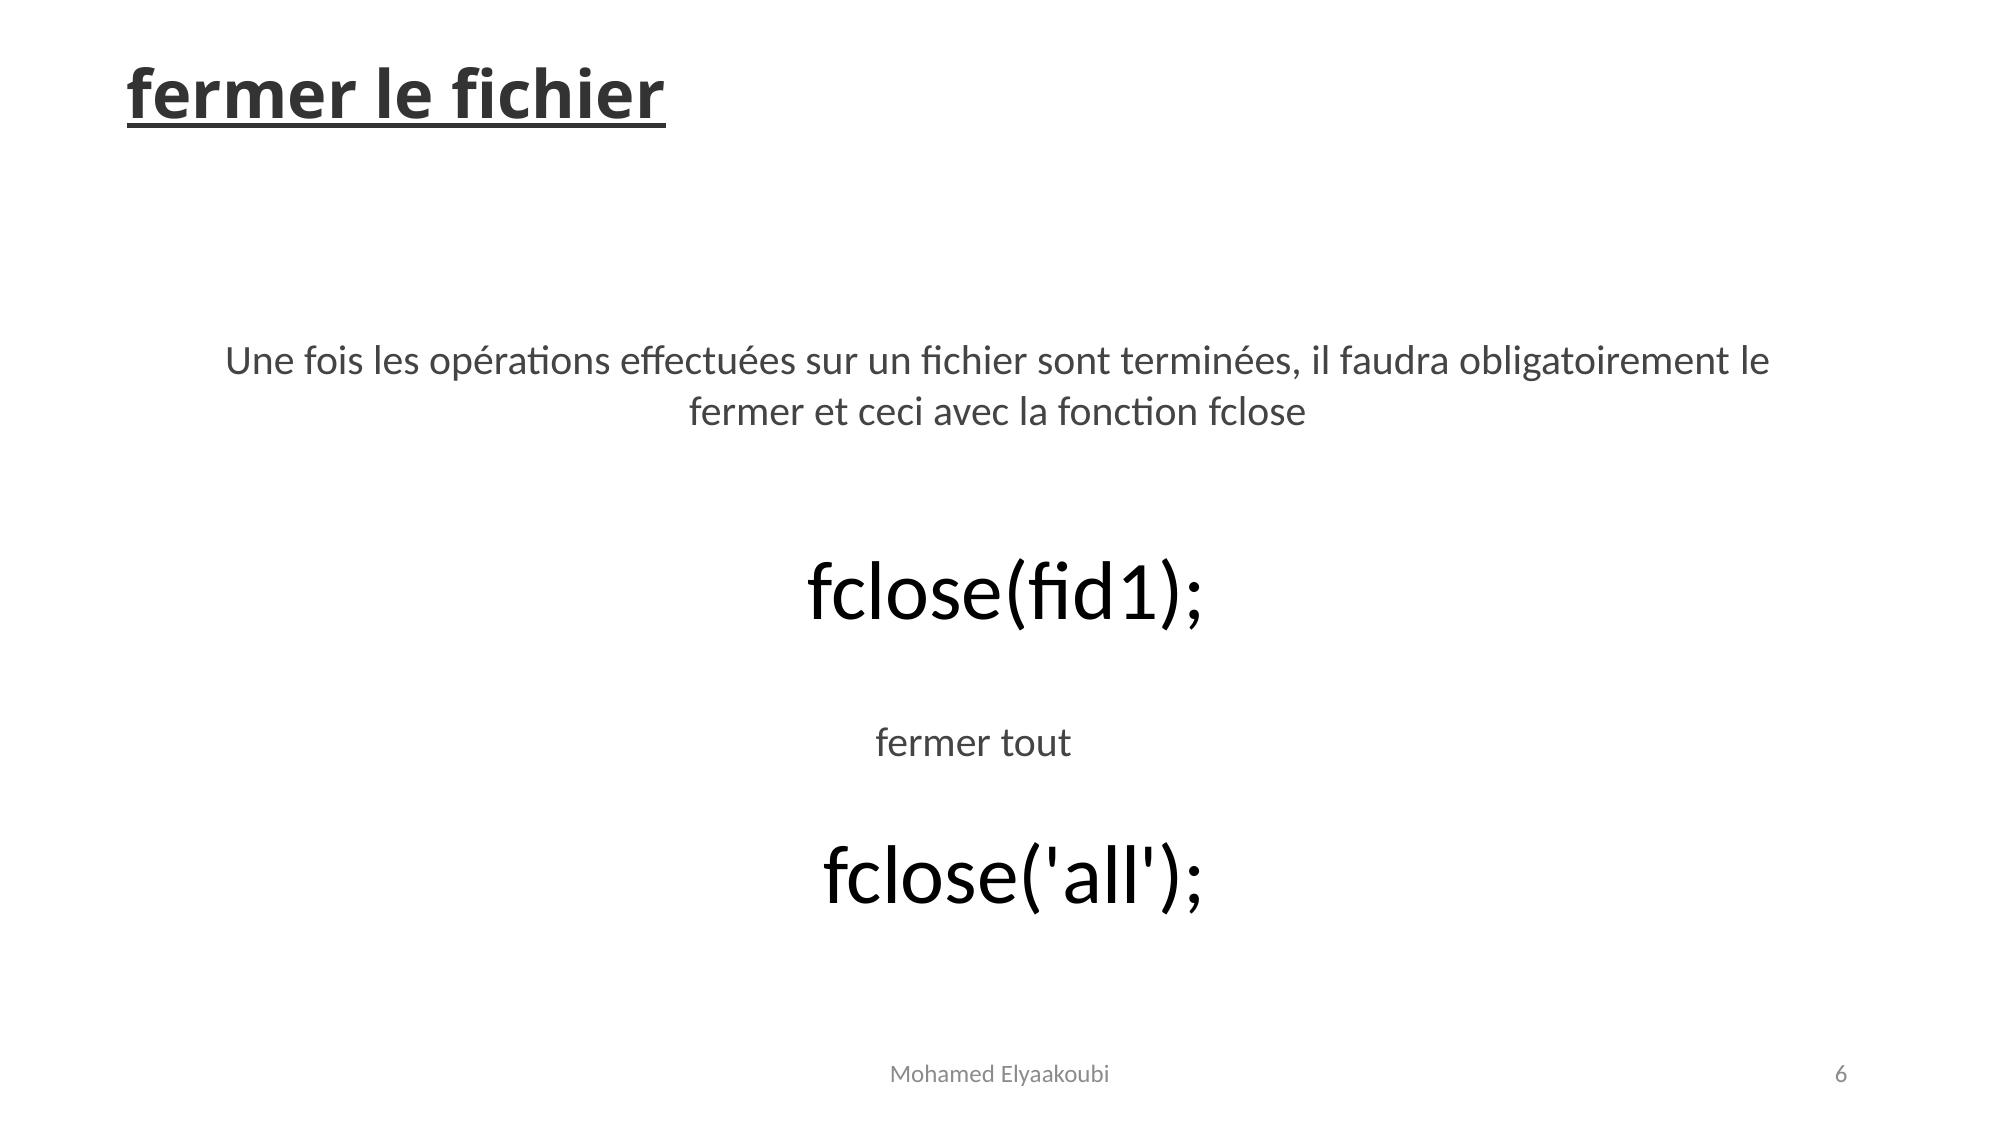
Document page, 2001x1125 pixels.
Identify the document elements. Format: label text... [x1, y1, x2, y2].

text_box fclose(fid1); [792, 528, 1240, 644]
text_box fclose('all'); [808, 813, 1240, 928]
text_box fermer tout [860, 707, 1088, 773]
text_box Une fois les opérations effectuées sur un fichier sont terminées, il faudra obligatoirement le fermer et ceci avec la fonction fclose [167, 325, 1828, 441]
text_box fermer le fichier [112, 44, 681, 139]
slide_number 6 [1412, 1042, 1863, 1103]
footer Mohamed Elyaakoubi [662, 1042, 1338, 1103]
